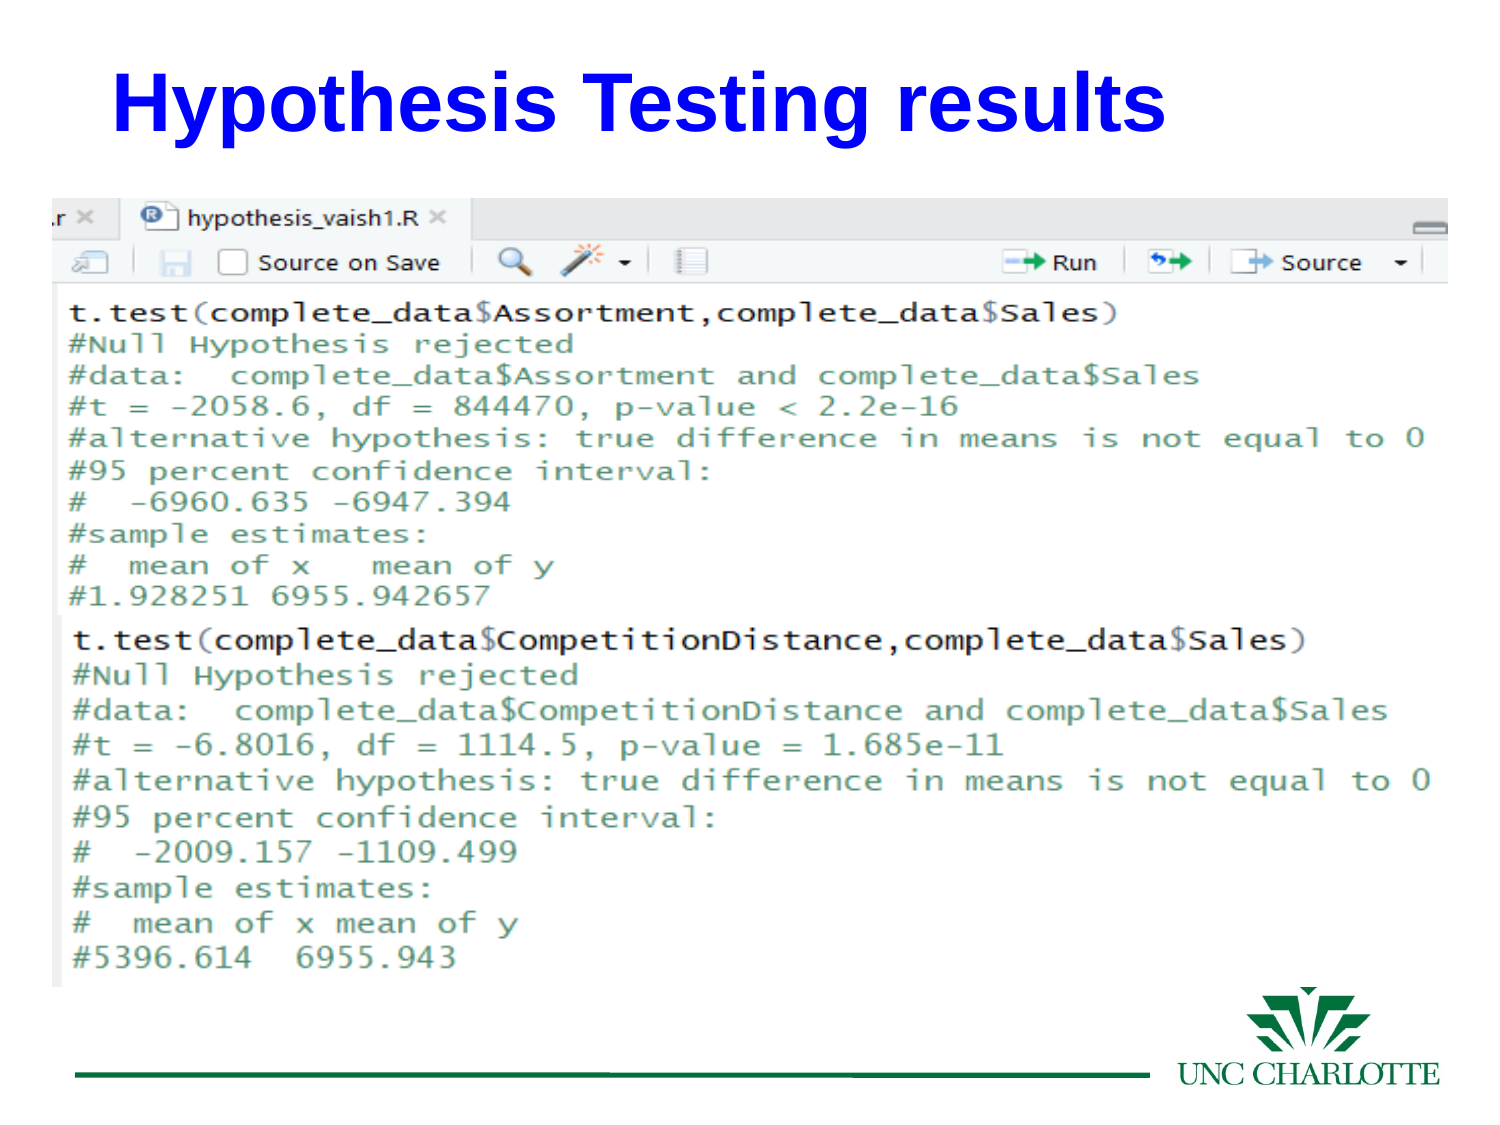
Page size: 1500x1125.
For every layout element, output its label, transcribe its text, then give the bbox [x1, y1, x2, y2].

picture [51, 198, 1449, 1089]
title Hypothesis Testing results [95, 41, 1500, 156]
